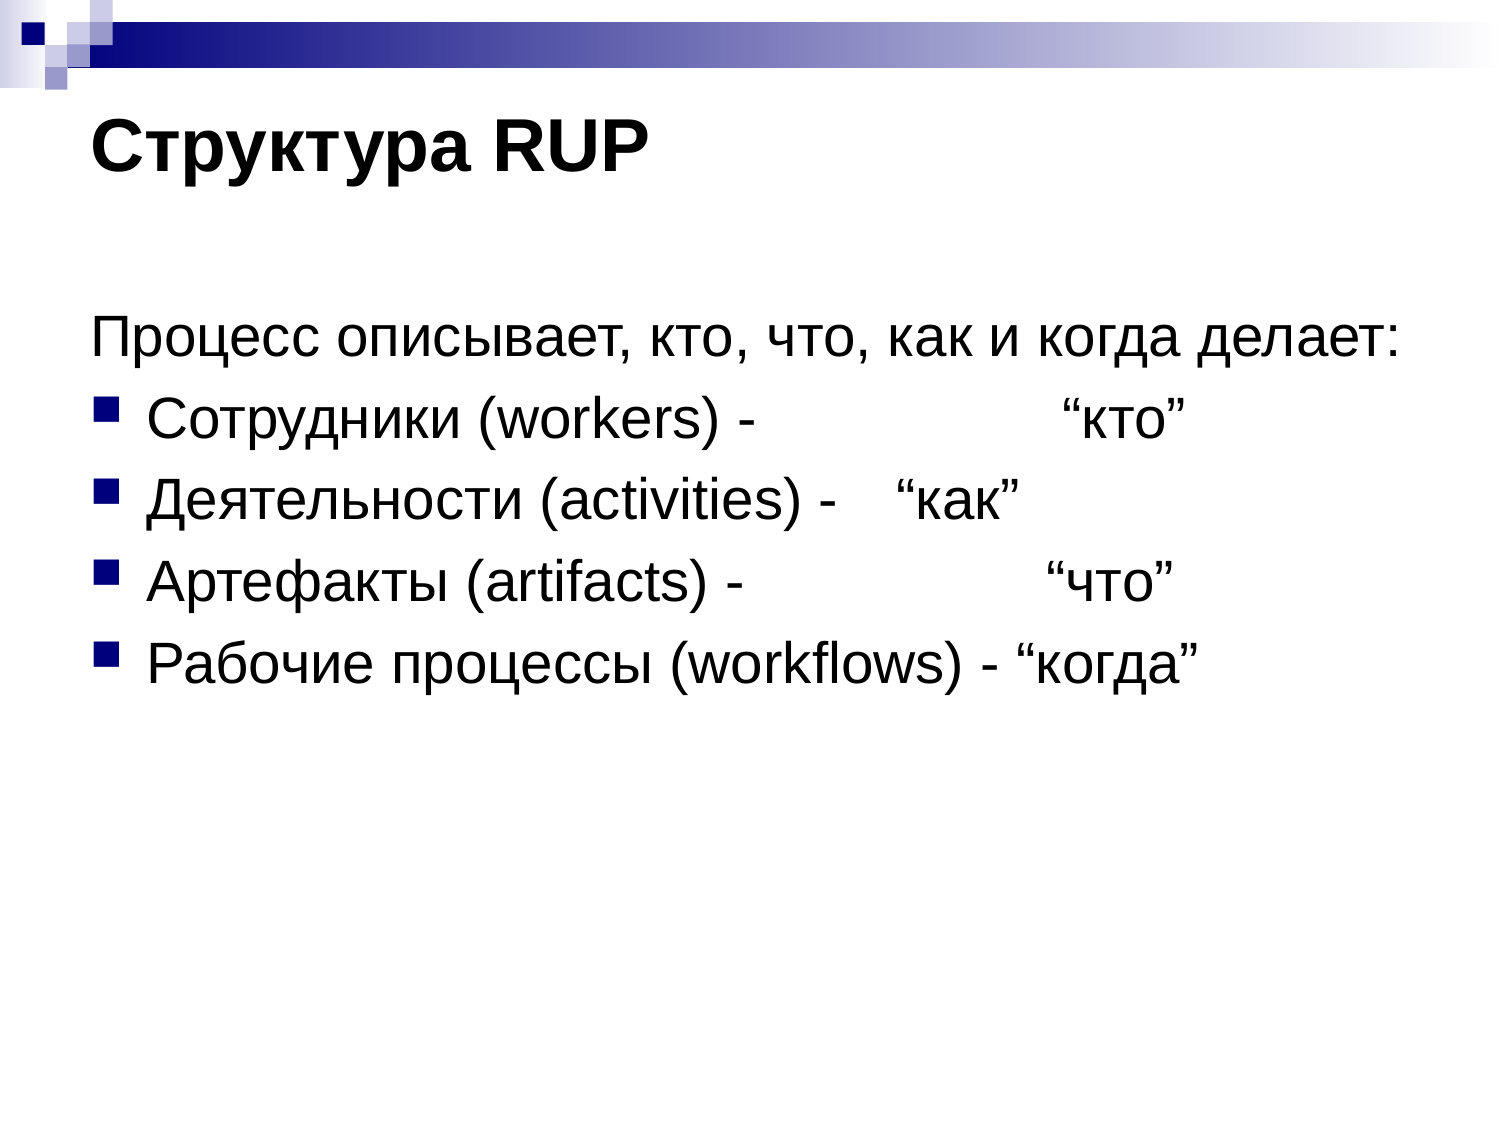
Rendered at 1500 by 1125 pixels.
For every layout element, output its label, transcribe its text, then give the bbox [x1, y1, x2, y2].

title Структура RUP [75, 75, 1425, 209]
list Процесс описывает, кто, что, как и когда делает: Сотрудники (workers) - “кто” Деятельности (activities) - “как” Артефакты (artifacts) - “что” Рабочие процессы (workflows) - “когда” [75, 290, 1425, 929]
